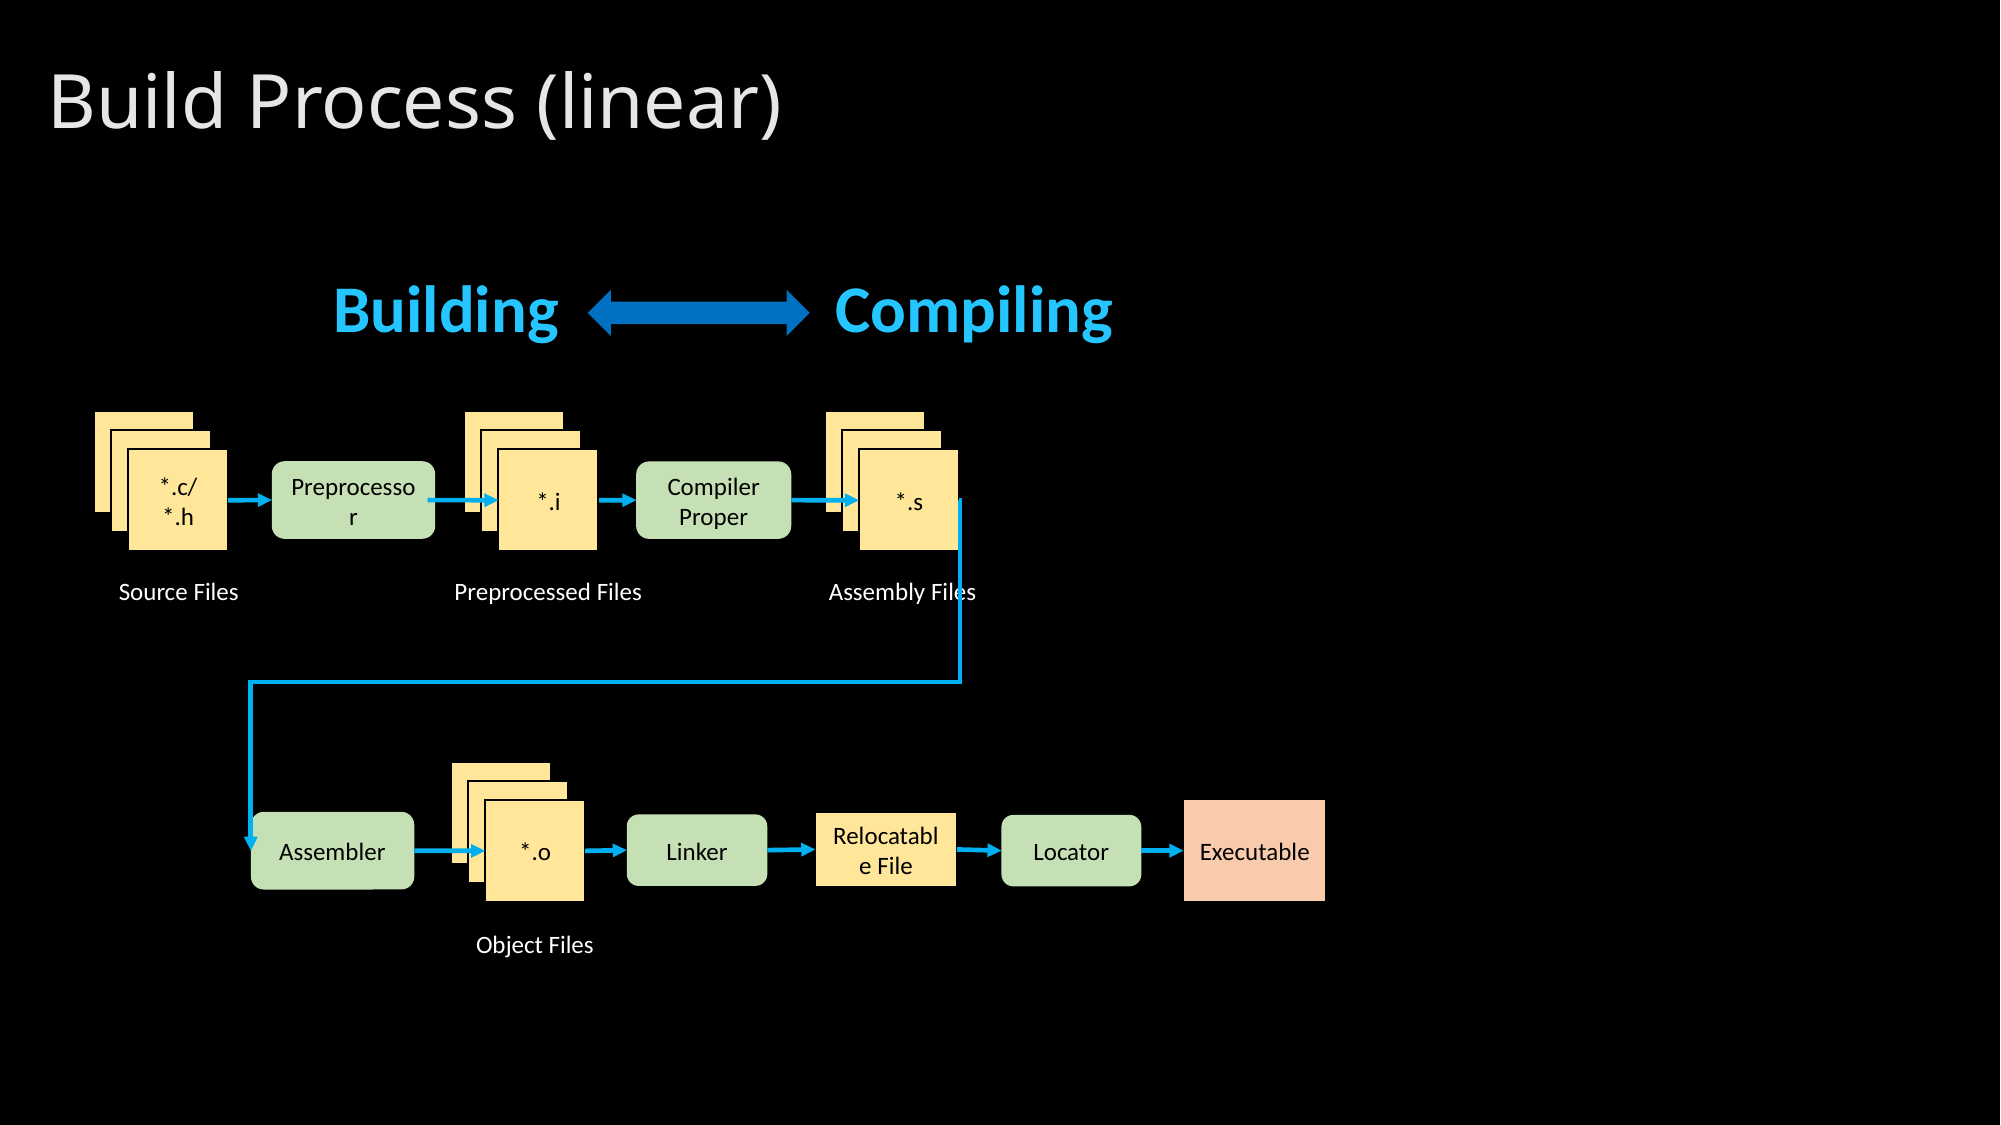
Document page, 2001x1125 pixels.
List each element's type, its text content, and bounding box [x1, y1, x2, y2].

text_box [61, 411, 1327, 967]
text_box Building [318, 258, 575, 353]
text_box [587, 289, 810, 336]
title Build Process (linear) [32, 31, 1966, 177]
text_box Compiling [820, 258, 1129, 353]
